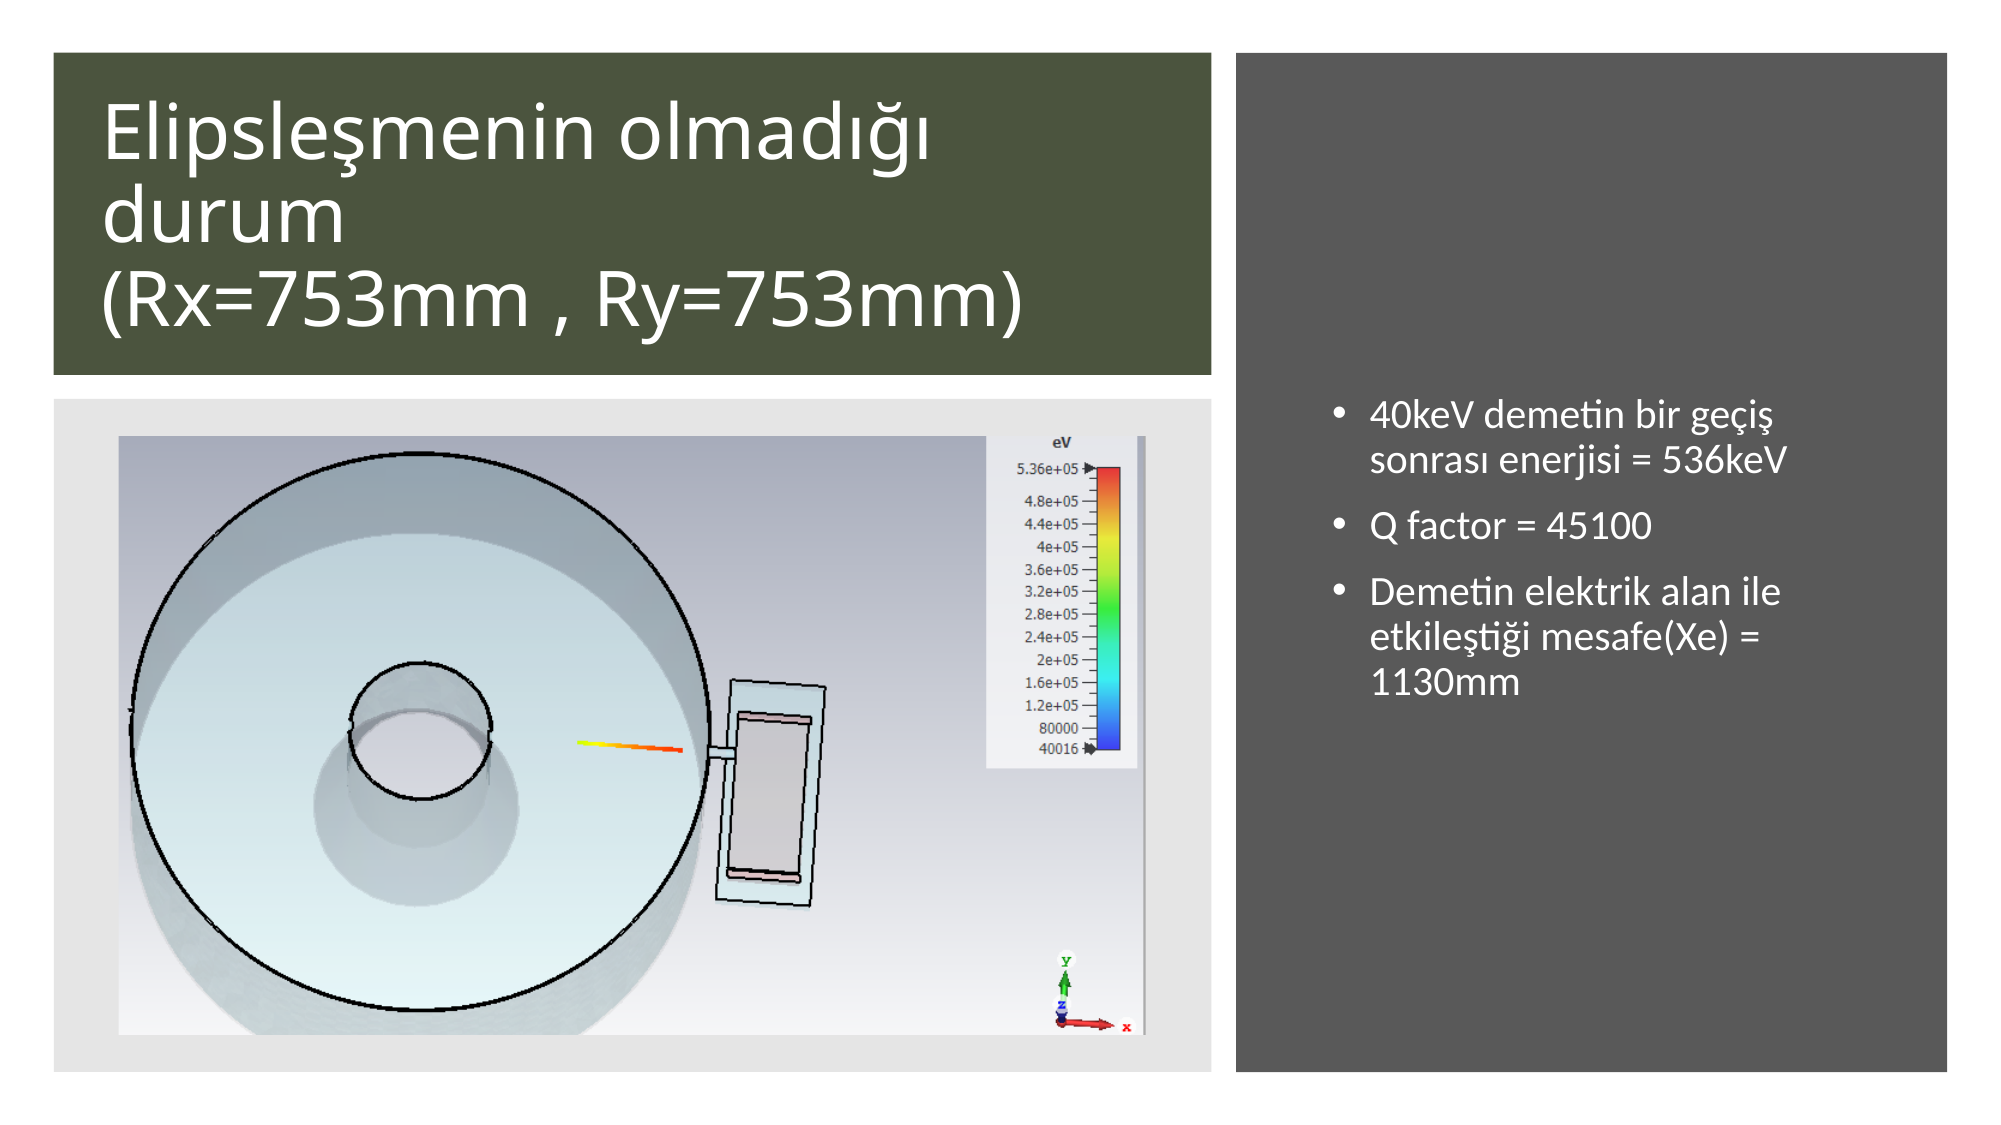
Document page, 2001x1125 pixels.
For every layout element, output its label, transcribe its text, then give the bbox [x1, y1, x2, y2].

text_box [1235, 52, 1948, 1073]
picture [118, 436, 1147, 1035]
text_box [53, 398, 1212, 1073]
text_box [53, 52, 1212, 376]
list 40keV demetin bir geçiş sonrası enerjisi = 536keV Q factor = 45100 Demetin elektrik alan ile etkileştiği mesafe(Xe) = 1130mm [1317, 150, 1879, 947]
title Elipsleşmenin olmadığı durum (Rx=753mm , Ry=753mm) [85, 84, 1168, 352]
